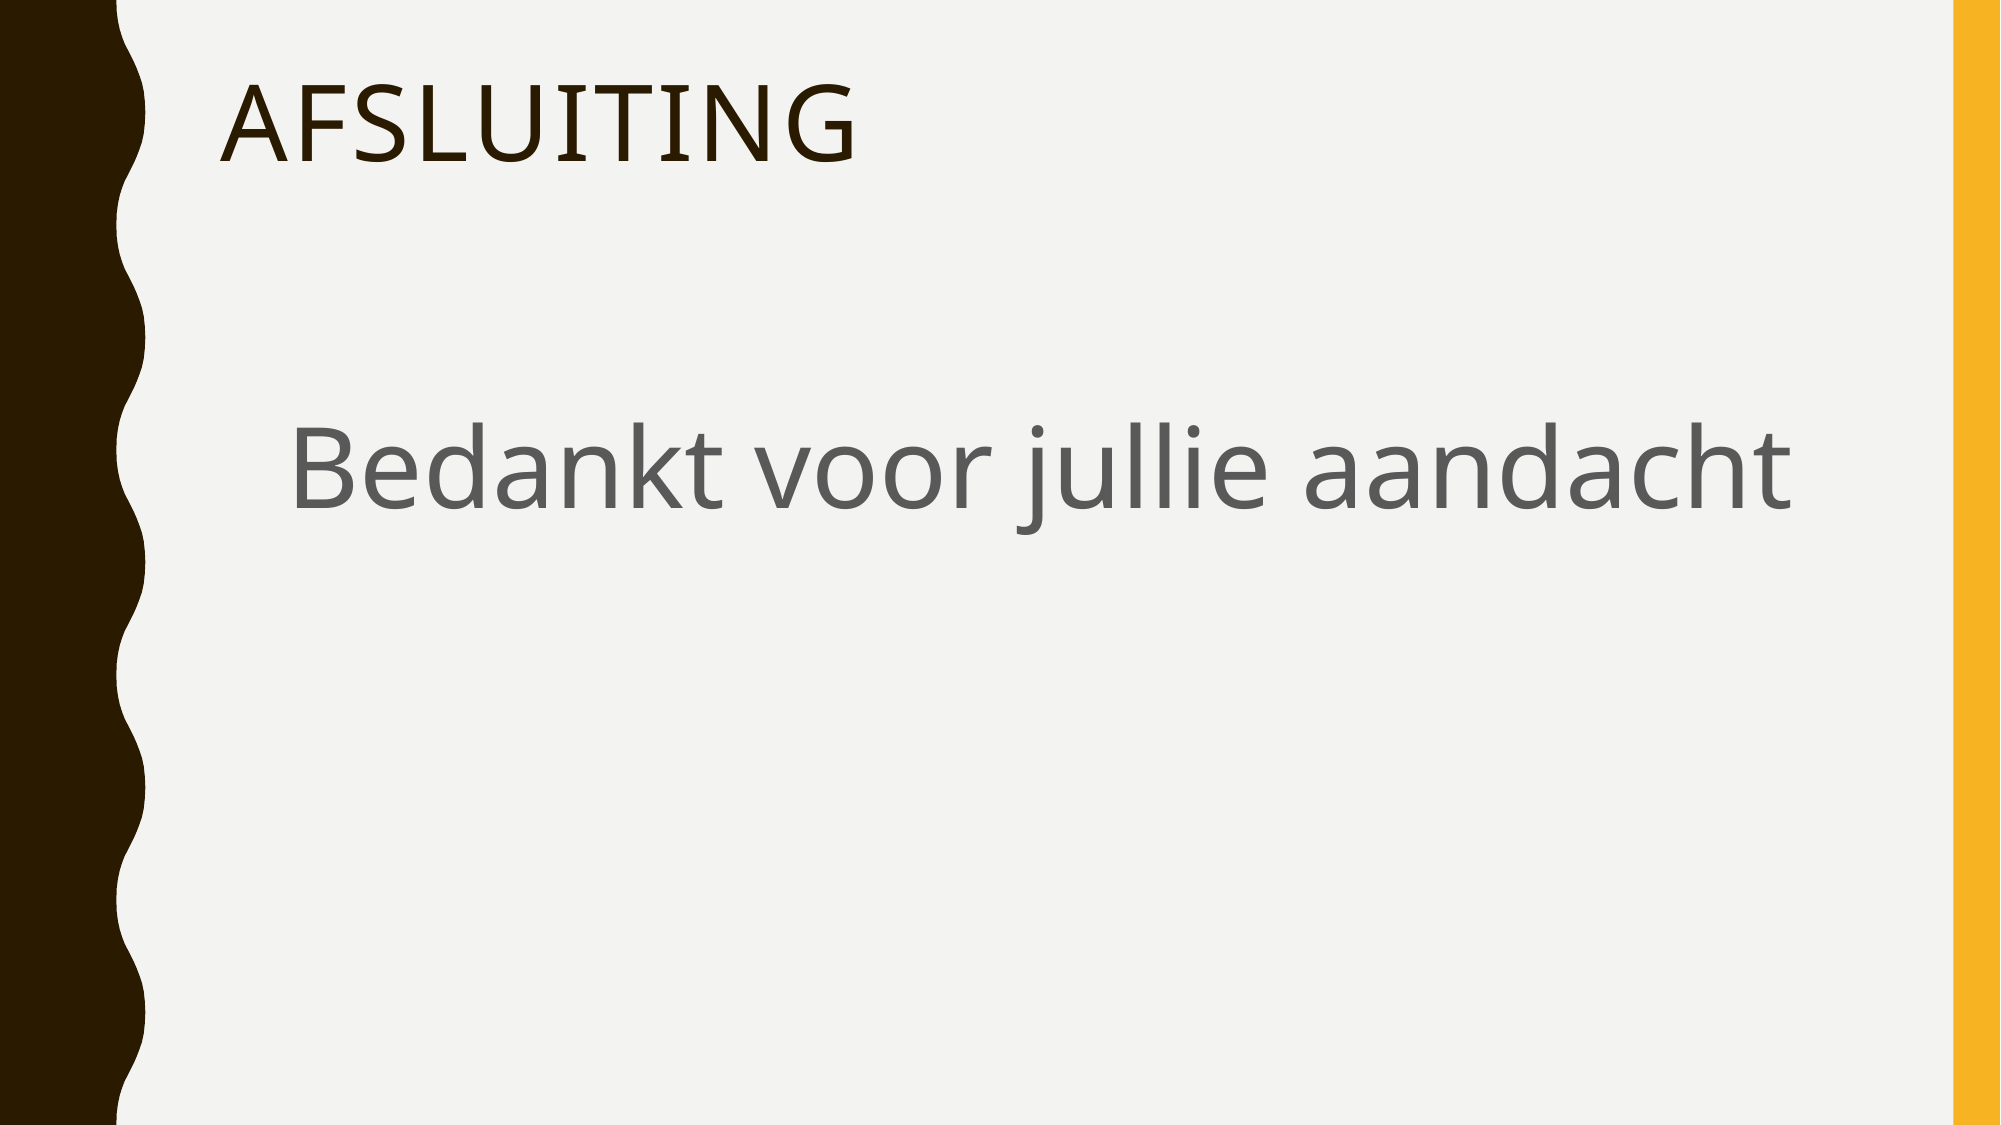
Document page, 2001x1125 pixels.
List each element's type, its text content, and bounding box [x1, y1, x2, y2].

title Afsluiting [205, 62, 1875, 308]
list Bedankt voor jullie aandacht [205, 375, 1875, 965]
